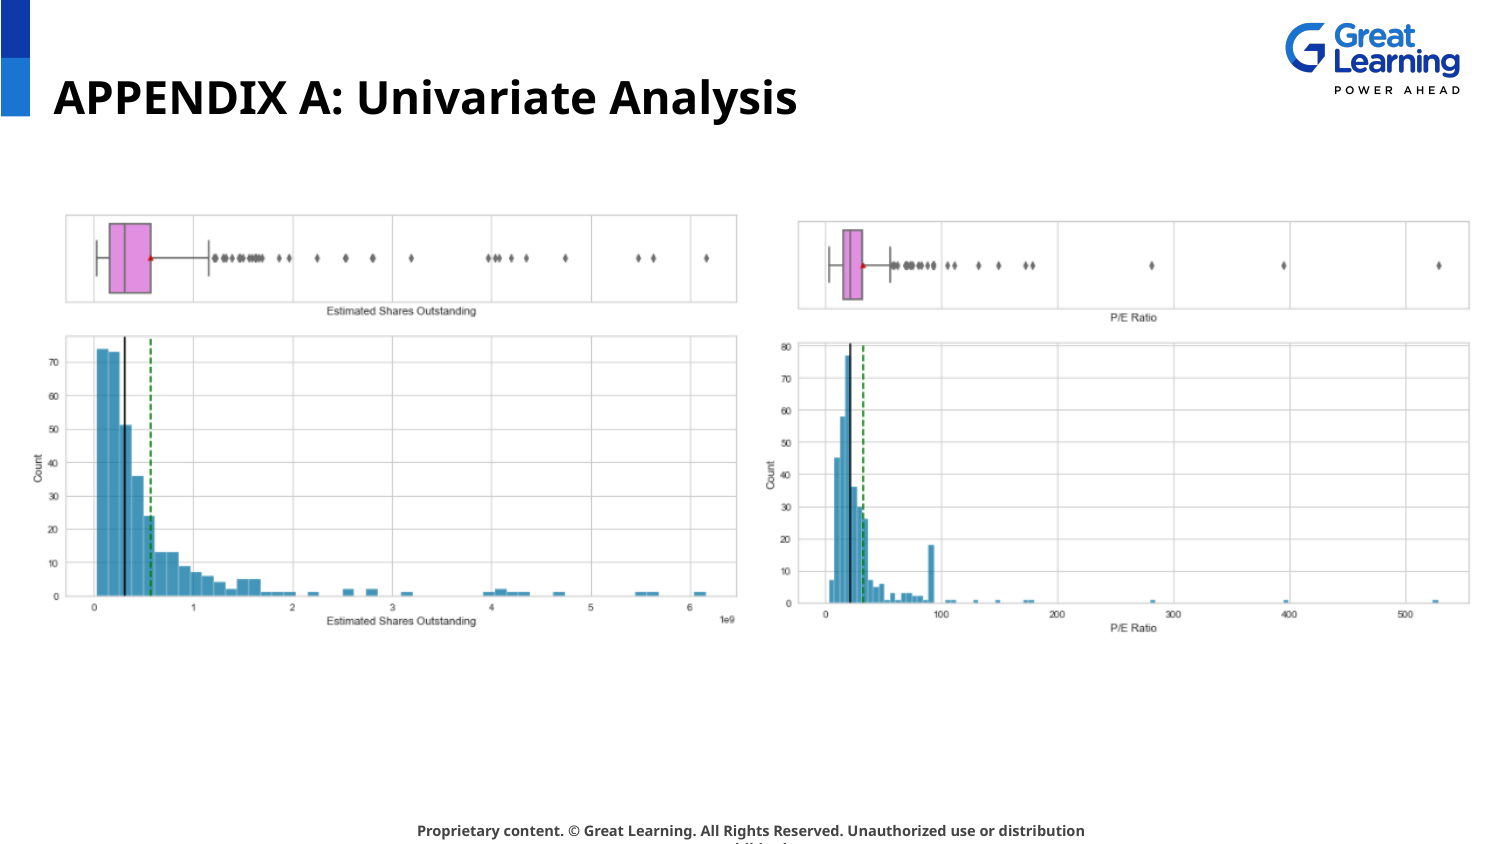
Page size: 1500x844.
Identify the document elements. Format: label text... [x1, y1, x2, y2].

text_box APPENDIX A: Univariate Analysis [38, 54, 1430, 125]
picture [1258, 11, 1487, 106]
picture [758, 214, 1478, 641]
picture [22, 203, 742, 641]
